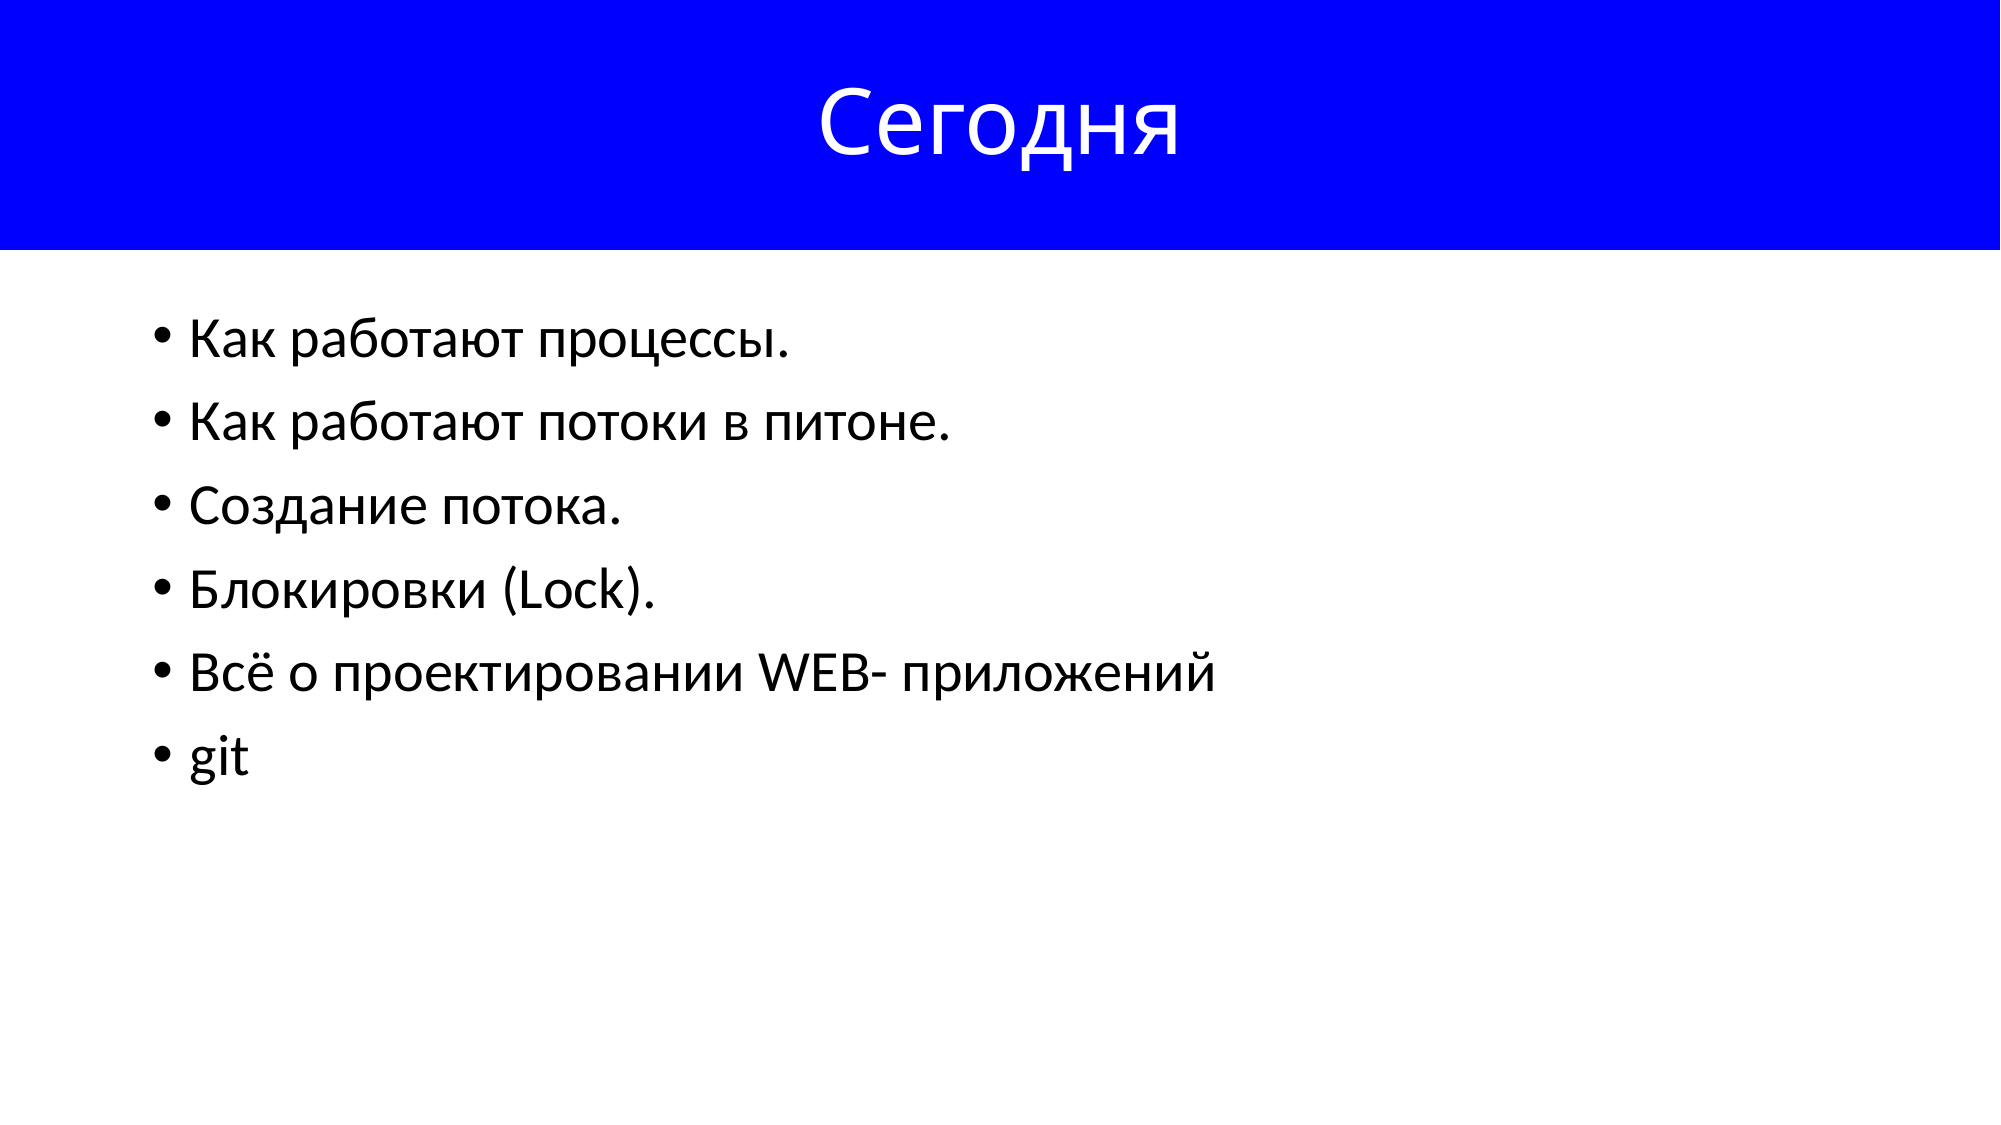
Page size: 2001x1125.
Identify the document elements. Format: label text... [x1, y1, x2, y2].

list Как работают процессы. Как работают потоки в питоне. Создание потока. Блокировки (Lock). Всё о проектировании WEB- приложений git [137, 299, 1863, 1014]
title Сегодня [0, 0, 2000, 250]
